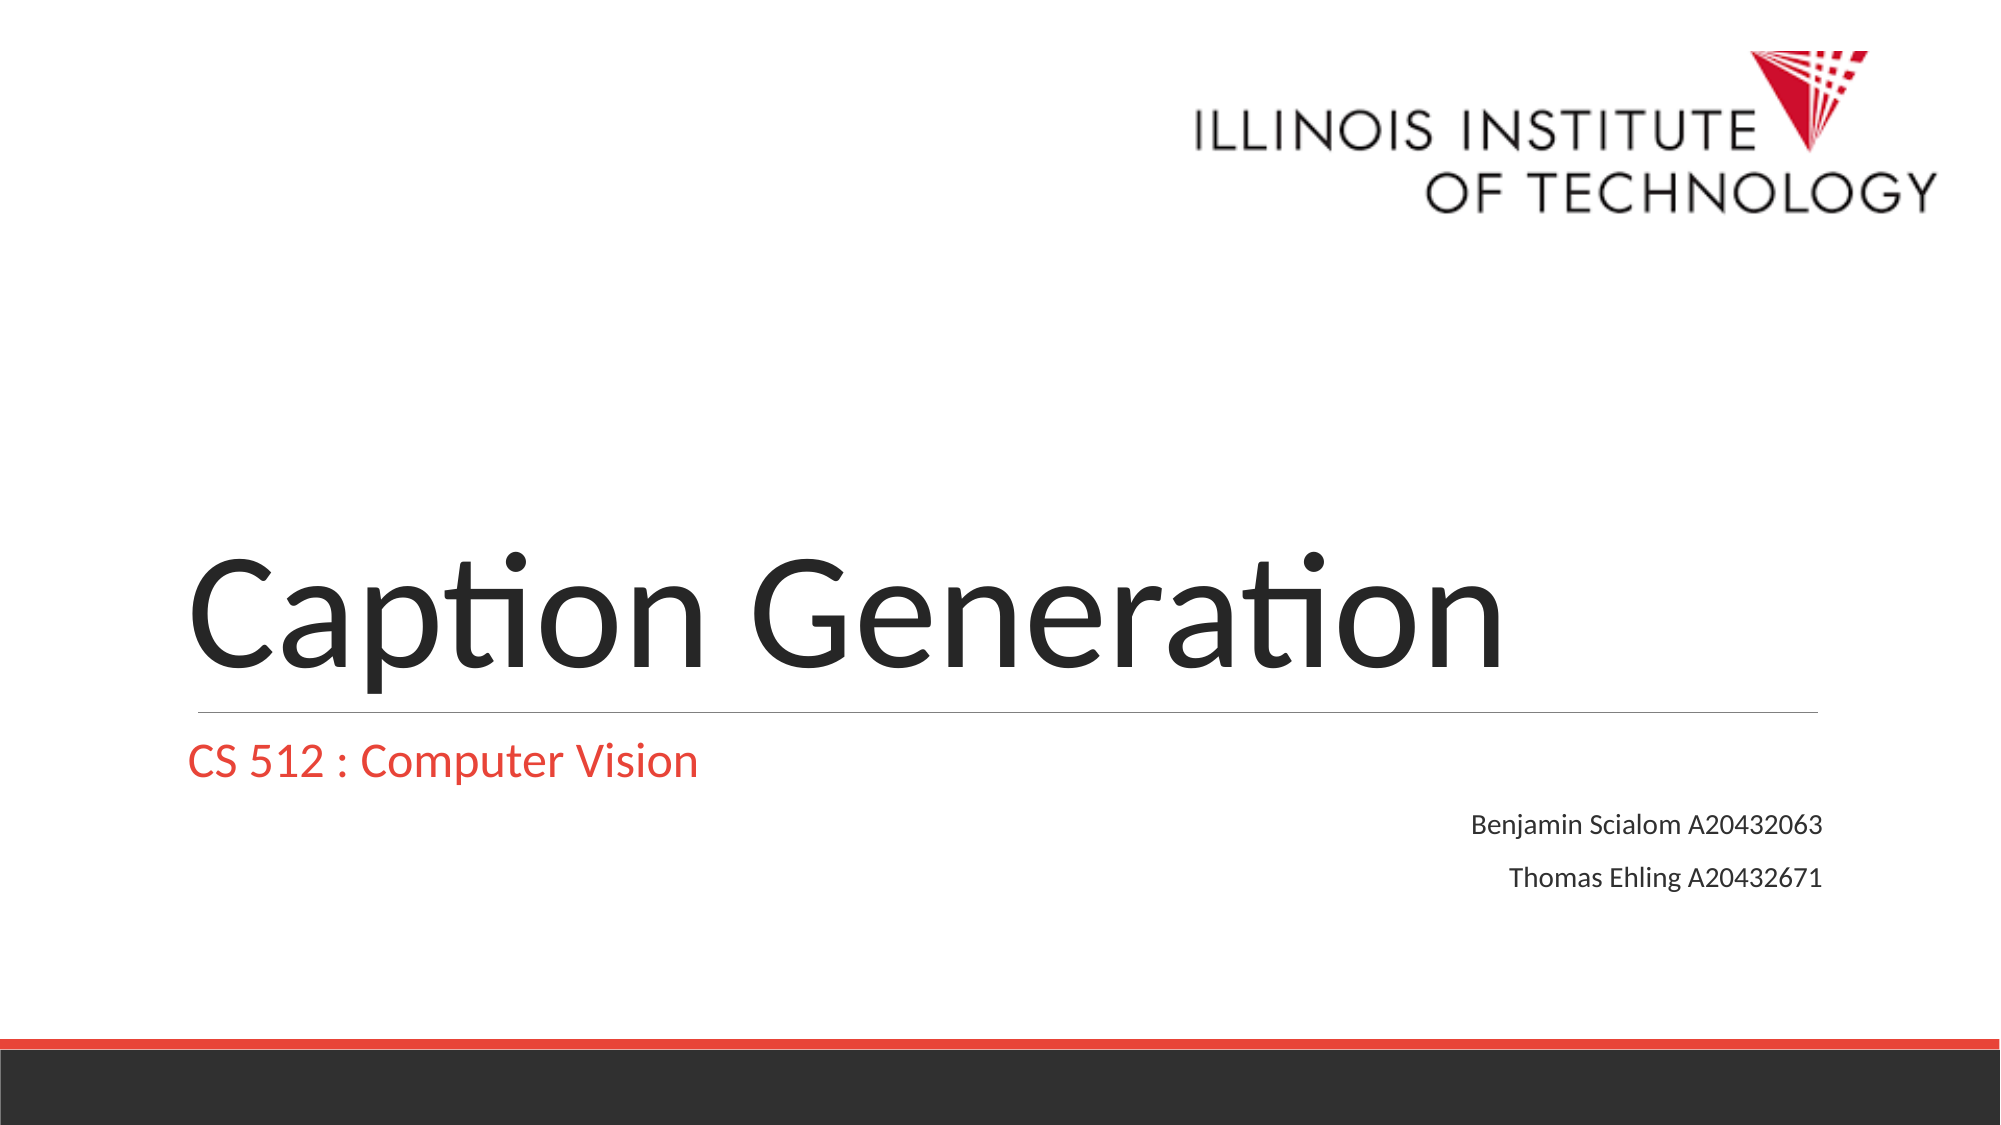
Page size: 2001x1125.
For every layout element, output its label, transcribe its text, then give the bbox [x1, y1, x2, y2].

picture [1190, 51, 1946, 247]
title Caption Generation [180, 124, 1830, 710]
subtitle CS 512 : Computer Vision Benjamin Scialom A20432063 Thomas Ehling A20432671 [180, 730, 1831, 919]
